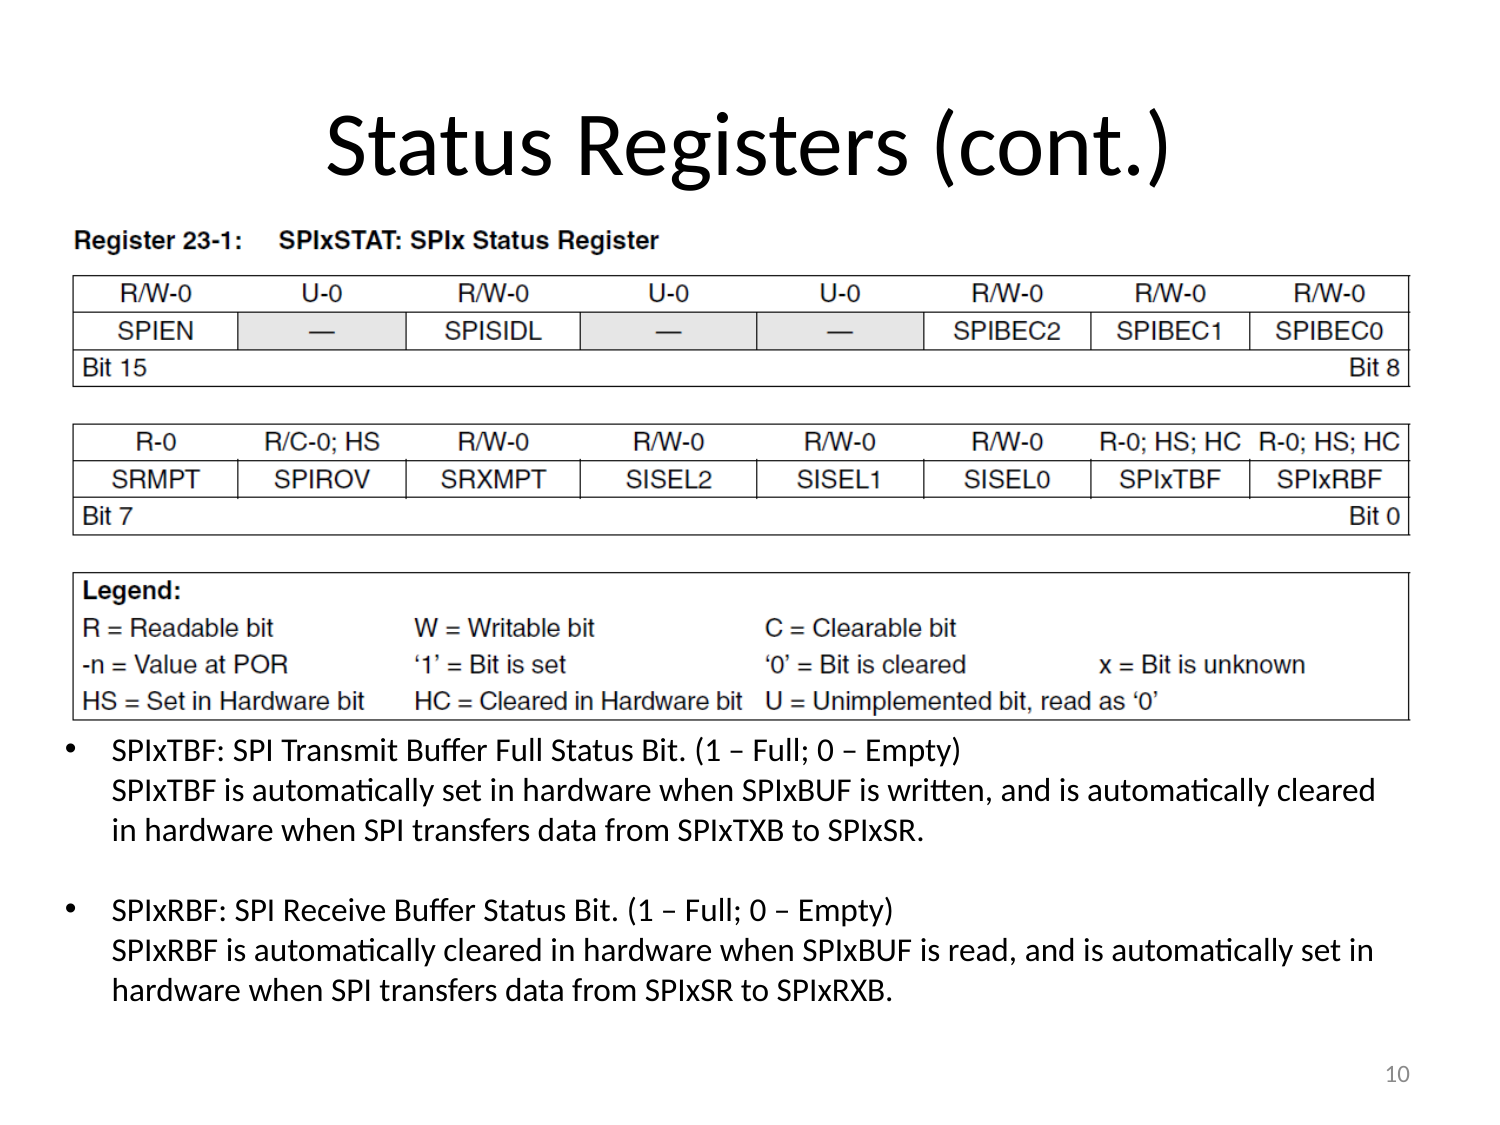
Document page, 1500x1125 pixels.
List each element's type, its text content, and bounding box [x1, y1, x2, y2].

title Status Registers (cont.) [75, 45, 1425, 233]
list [62, 228, 1413, 722]
slide_number 10 [1074, 1042, 1425, 1103]
text_box SPIxTBF: SPI Transmit Buffer Full Status Bit. (1 – Full; 0 – Empty) SPIxTBF is automatically set in hardware when SPIxBUF is written, and is automatically cleared in hardware when SPI transfers data from SPIxTXB to SPIxSR. SPIxRBF: SPI Receive Buffer Status Bit. (1 – Full; 0 – Empty) SPIxRBF is automatically cleared in hardware when SPIxBUF is read, and is automatically set in hardware when SPI transfers data from SPIxSR to SPIxRXB. [49, 720, 1400, 1016]
